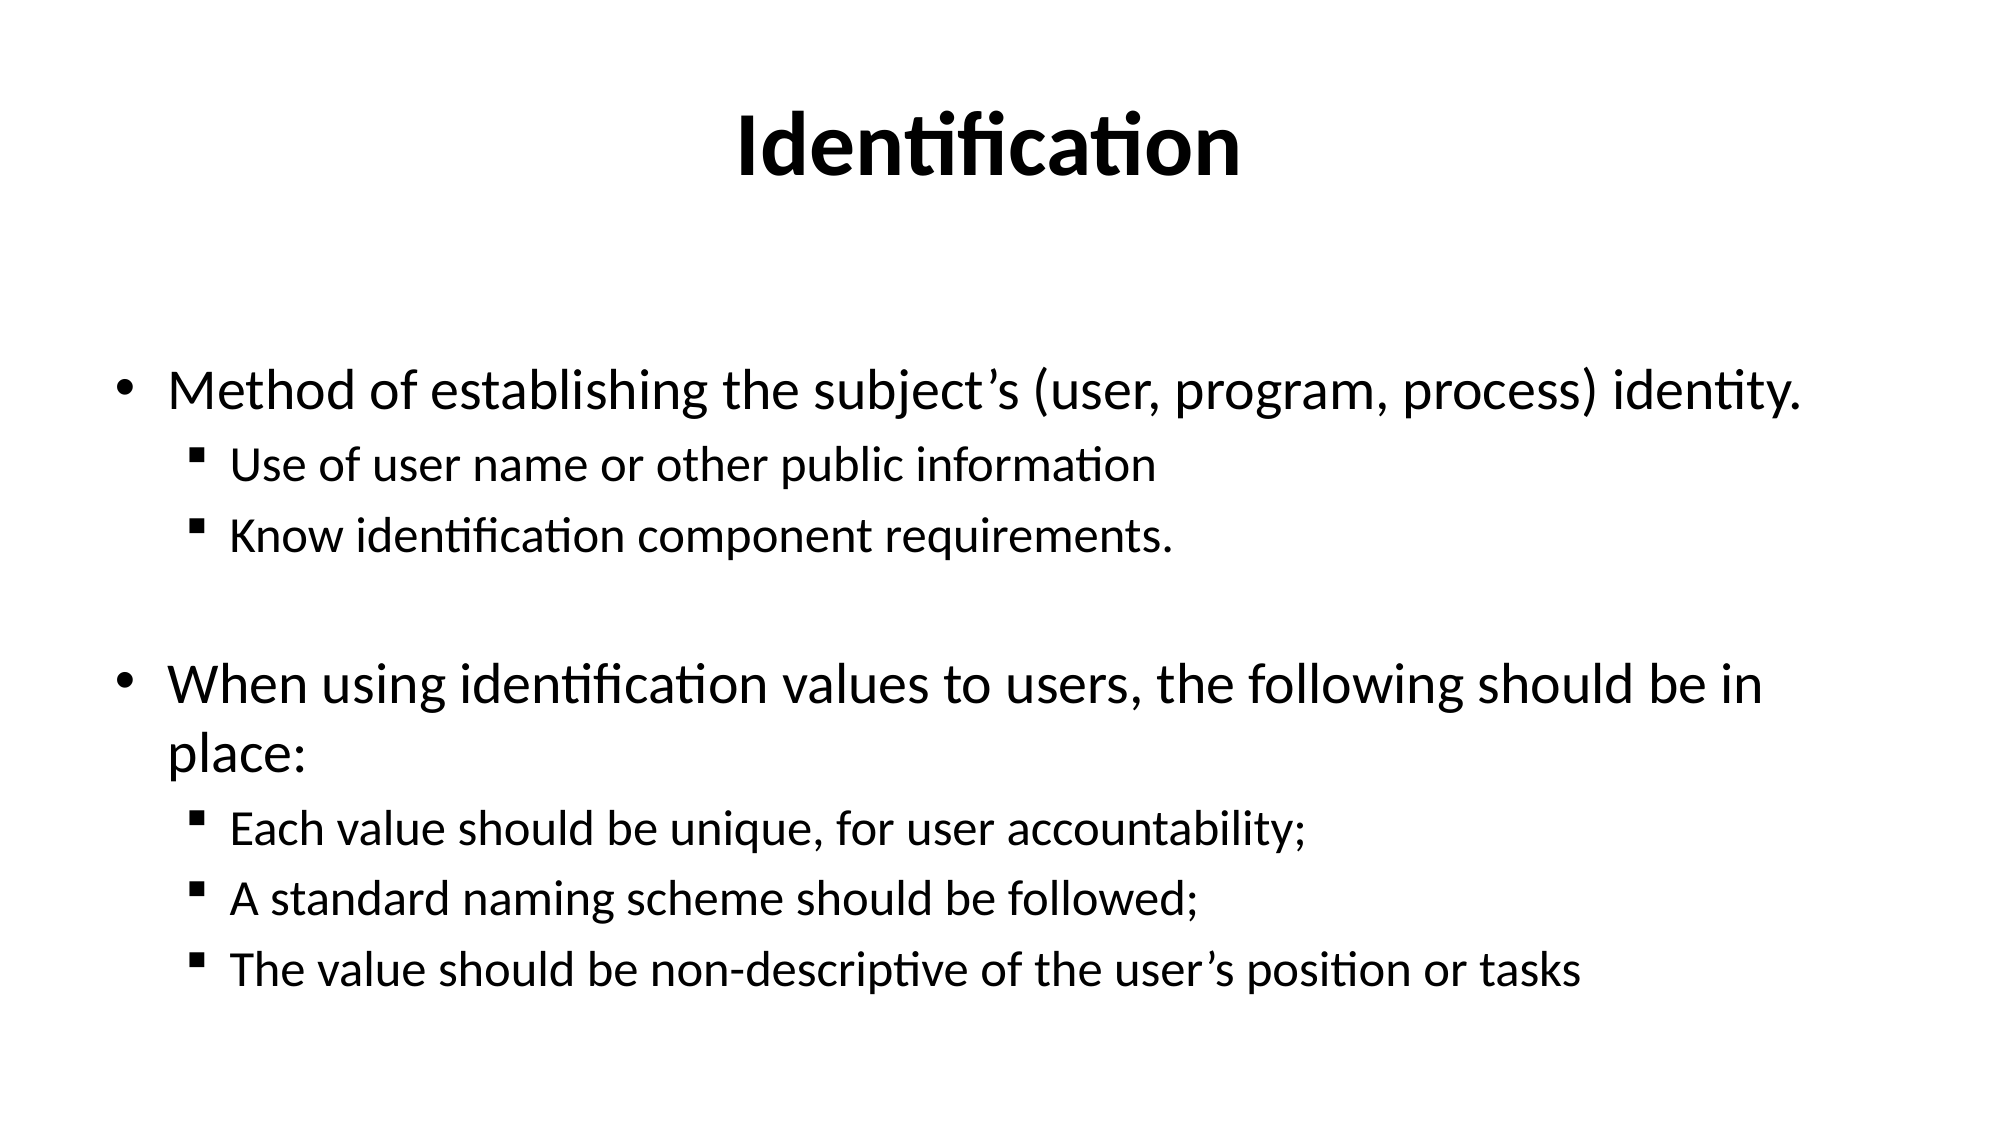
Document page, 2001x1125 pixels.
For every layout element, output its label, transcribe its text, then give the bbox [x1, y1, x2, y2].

list Method of establishing the subject’s (user, program, process) identity. Use of user name or other public information Know identification component requirements. When using identification values to users, the following should be in place: Each value should be unique, for user accountability; A standard naming scheme should be followed; The value should be non-descriptive of the user’s position or tasks [99, 262, 1900, 1005]
title Identification [99, 45, 1900, 233]
